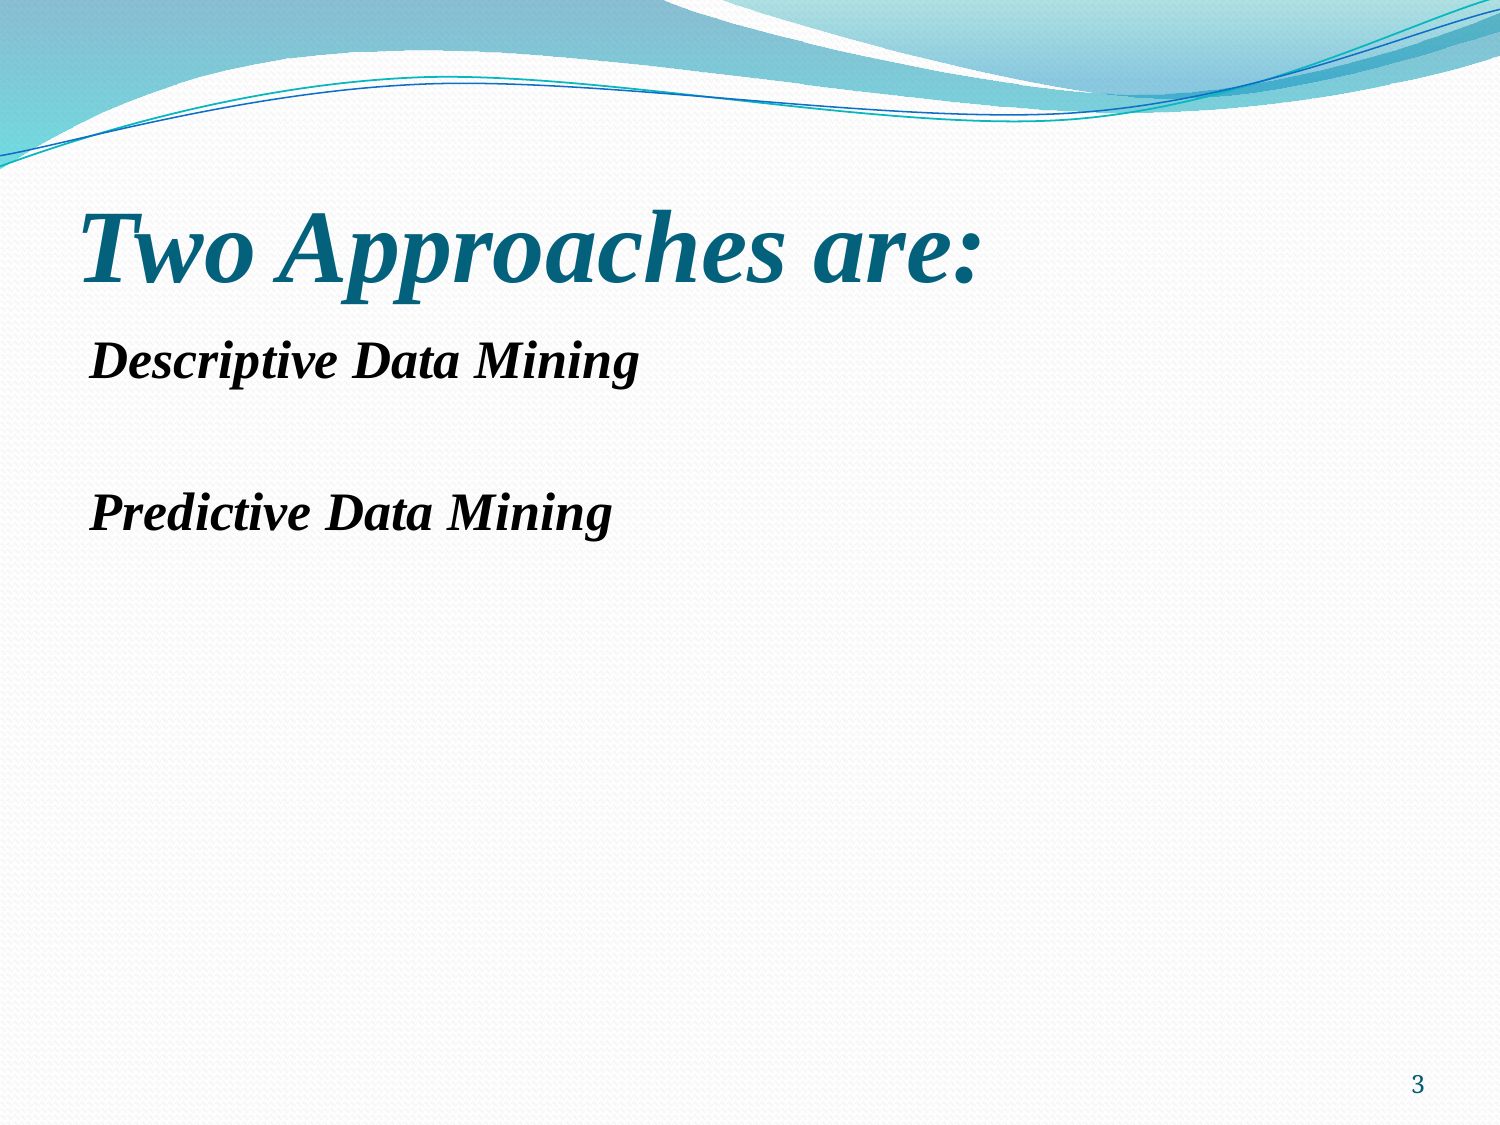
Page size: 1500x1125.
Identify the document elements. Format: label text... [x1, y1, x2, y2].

title Two Approaches are: [75, 115, 1425, 303]
slide_number 3 [1299, 1042, 1425, 1103]
list Descriptive Data Mining Predictive Data Mining [75, 317, 1425, 1038]
